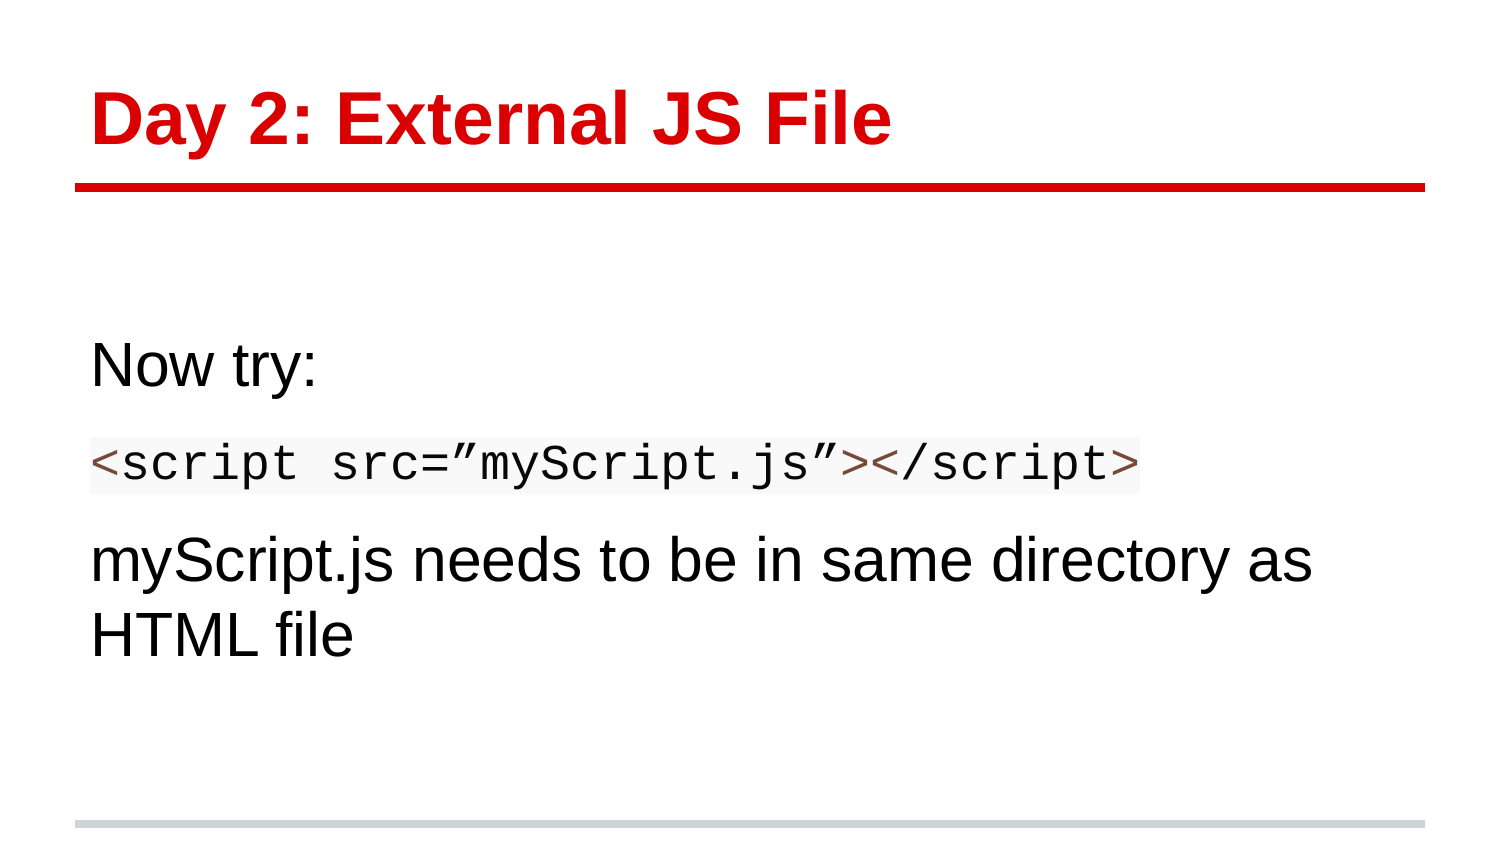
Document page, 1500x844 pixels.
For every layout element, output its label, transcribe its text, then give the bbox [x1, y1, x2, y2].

list Now try: <script src=”myScript.js”></script> myScript.js needs to be in same directory as HTML file [75, 196, 1425, 808]
title Day 2: External JS File [75, 33, 1425, 175]
